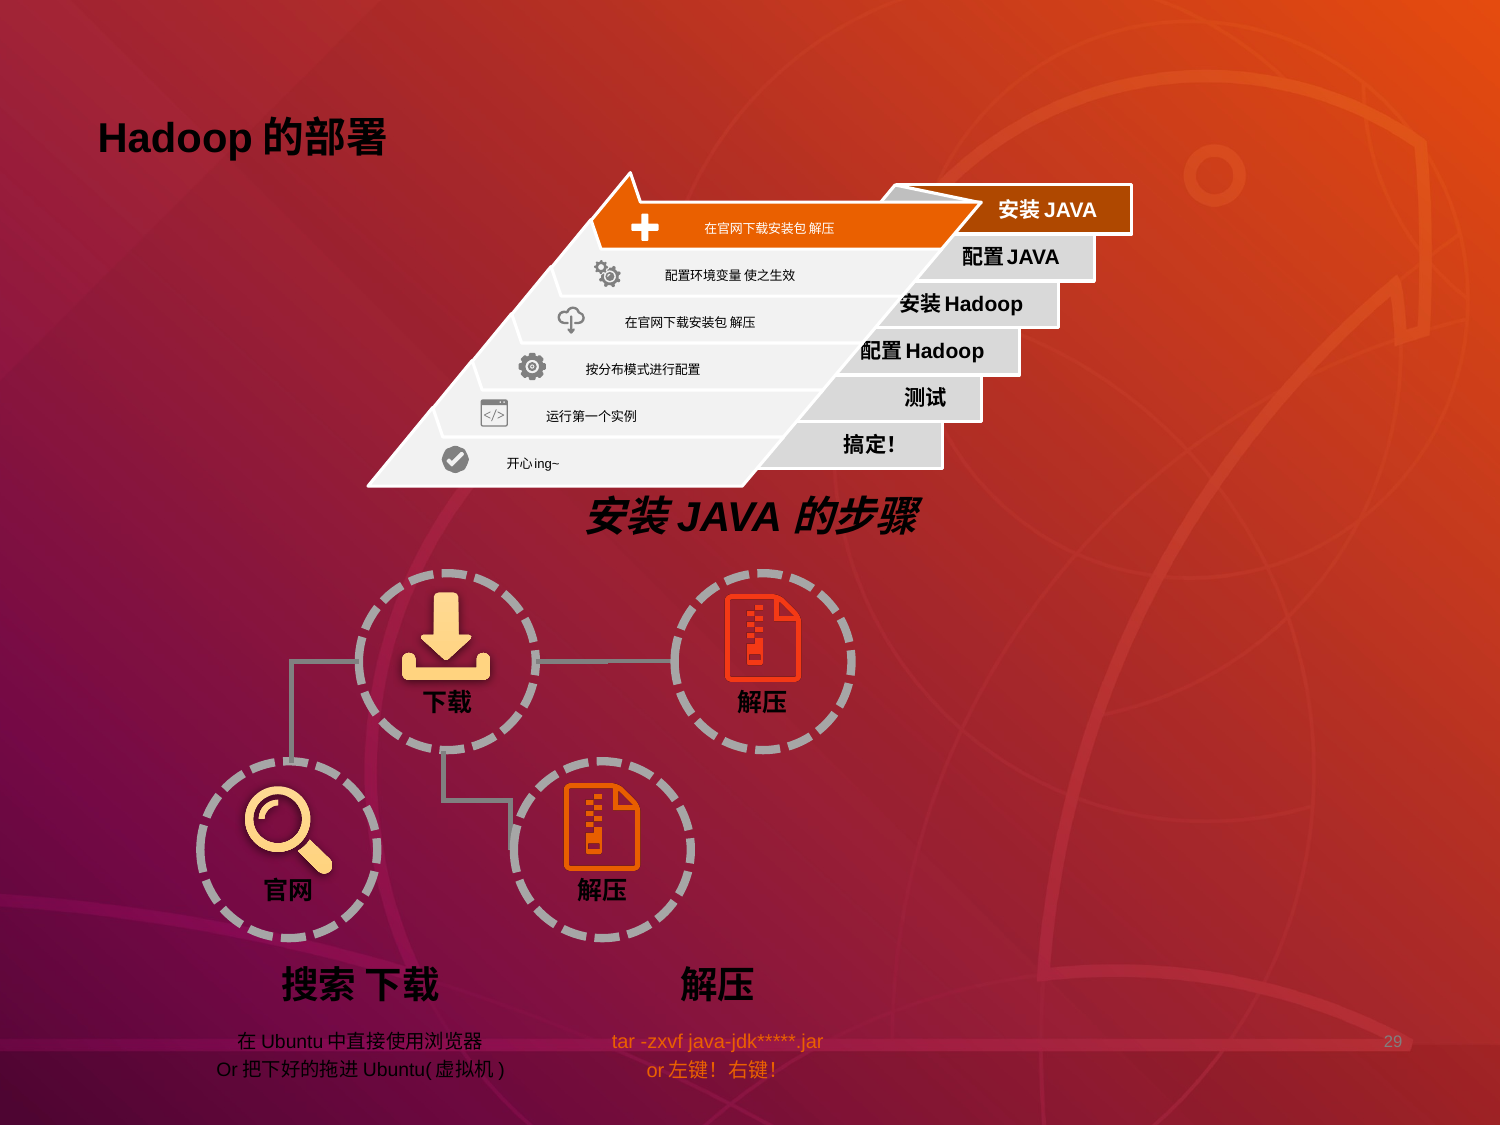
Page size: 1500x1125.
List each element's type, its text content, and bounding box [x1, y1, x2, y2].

text_box [832, 321, 948, 381]
text_box 在官网下载安装包 解压 [609, 304, 836, 339]
text_box cd /mnt/sda/Hadoop hadoop jar share/hadoop/mapreduce/hadoop-mapreduce-examples-3.1.2.jar [395, 589, 495, 689]
text_box [880, 184, 978, 202]
text_box [473, 313, 863, 390]
text_box 开心ing~ [491, 445, 718, 472]
text_box [298, 839, 333, 874]
text_box [557, 306, 585, 334]
text_box 测试 [797, 375, 982, 422]
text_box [427, 766, 527, 835]
text_box 运行第一个实例 [531, 398, 757, 432]
text_box [433, 360, 823, 437]
text_box 配置JAVA [916, 235, 1095, 281]
text_box 配置环境变量 使之生效 [649, 257, 876, 292]
text_box 配置Hadoop [919, 328, 1020, 375]
text_box [421, 592, 472, 660]
text_box [379, 407, 784, 472]
text_box 解压 [512, 760, 692, 940]
text_box [245, 786, 311, 852]
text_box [291, 661, 359, 763]
text_box 解压 [673, 572, 853, 752]
text_box [631, 213, 659, 241]
text_box [480, 399, 508, 427]
text_box [402, 652, 490, 680]
text_box [512, 266, 902, 343]
text_box 安装JAVA的步骤 [200, 472, 1300, 556]
slide_number 29 [1059, 1023, 1418, 1058]
text_box [441, 445, 469, 472]
text_box [594, 260, 621, 288]
text_box [592, 172, 982, 249]
text_box 按分布模式进行配置 [570, 351, 797, 386]
text_box 官网 [199, 760, 379, 940]
text_box 安装Hadoop [882, 281, 1059, 328]
text_box 下载 [357, 572, 537, 752]
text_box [200, 950, 521, 1090]
text_box [552, 219, 942, 297]
title Hadoop的部署 [82, 0, 1418, 169]
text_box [557, 950, 878, 1090]
text_box 搞定！ [758, 422, 943, 469]
text_box 安装JAVA [896, 184, 1132, 235]
text_box 在官网下载安装包 解压 [689, 210, 915, 245]
picture [0, 0, 1500, 1125]
text_box [518, 352, 546, 381]
